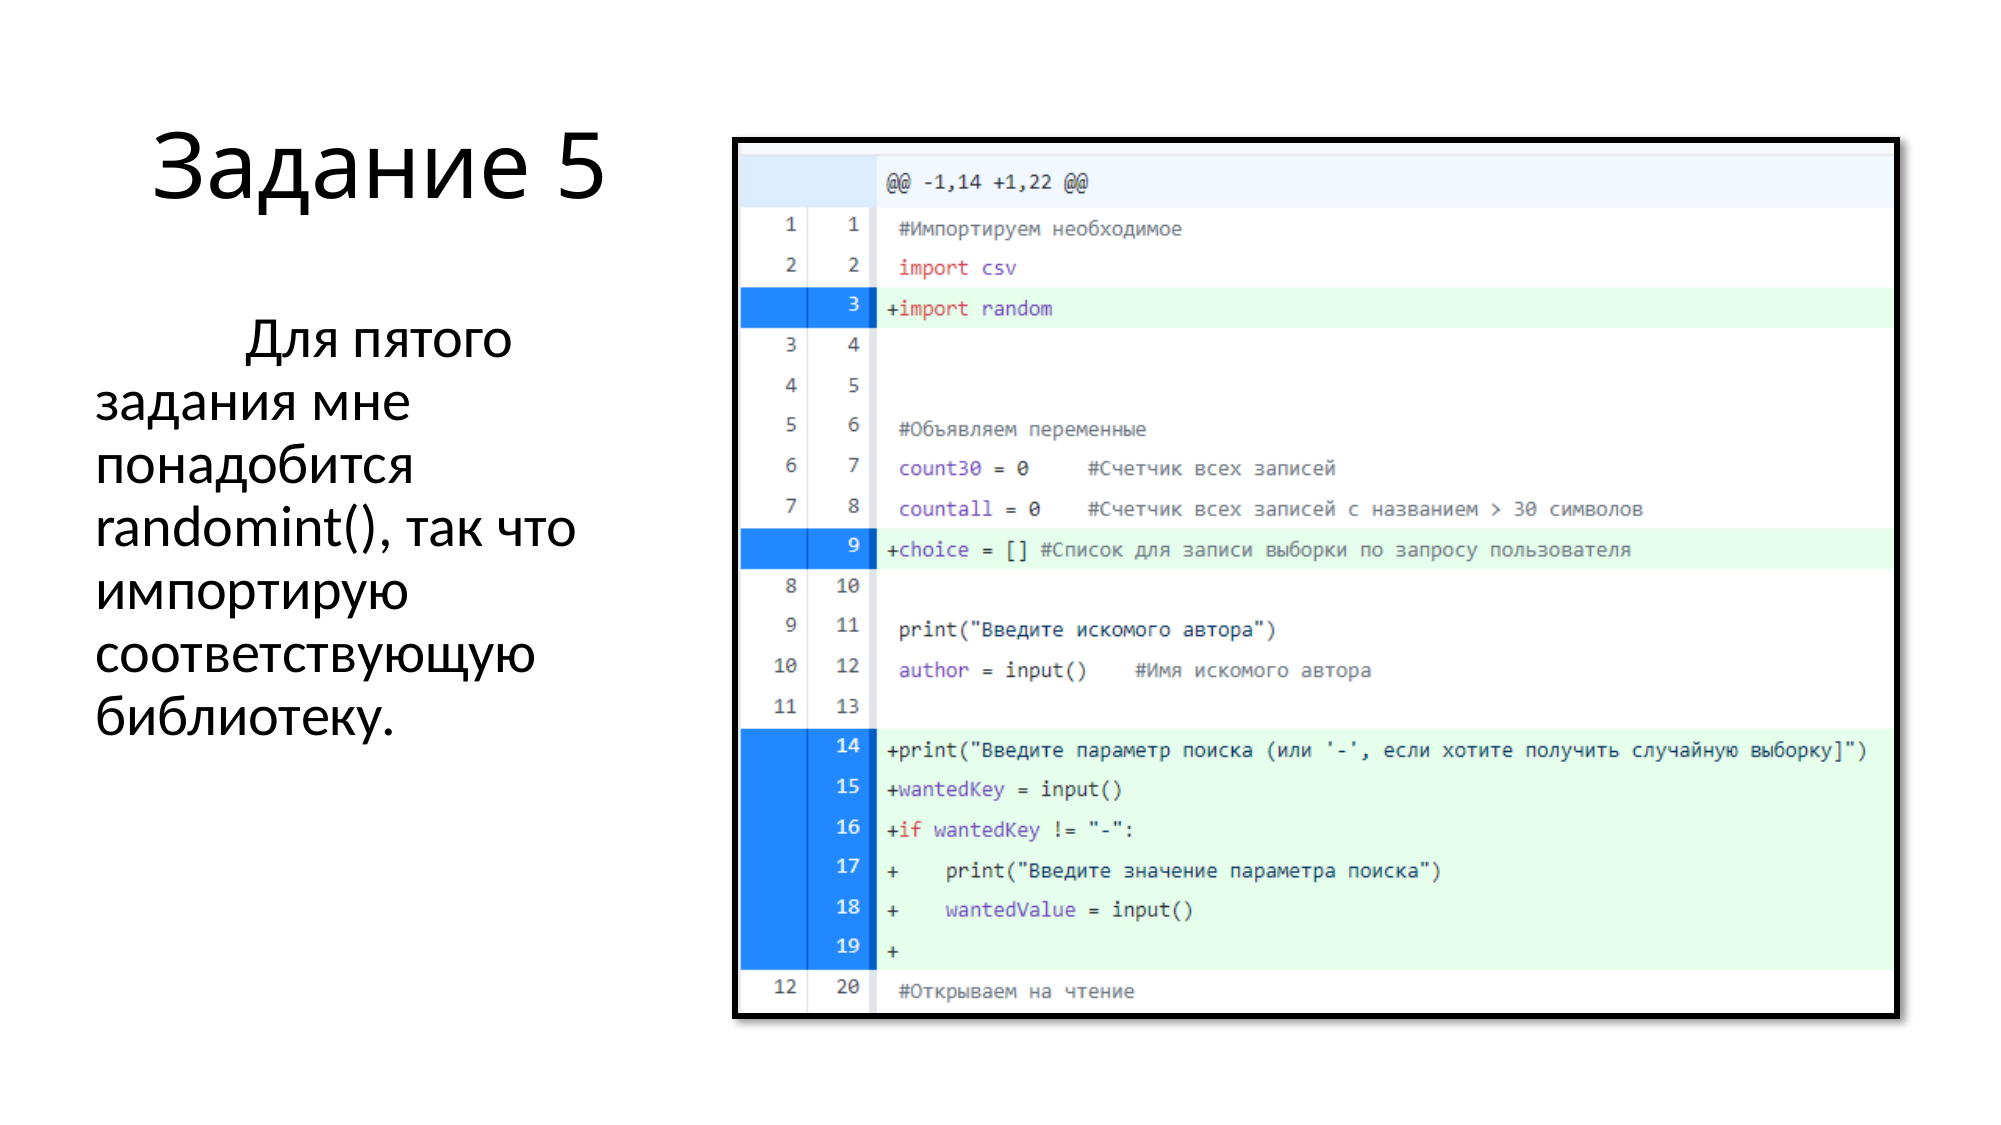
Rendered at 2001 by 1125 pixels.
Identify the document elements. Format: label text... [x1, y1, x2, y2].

title Задание 5 [137, 59, 1863, 278]
list Для пятого задания мне понадобится randomint(), так что импортирую соответствующую библиотеку. [80, 299, 718, 1014]
picture [738, 142, 1895, 1014]
